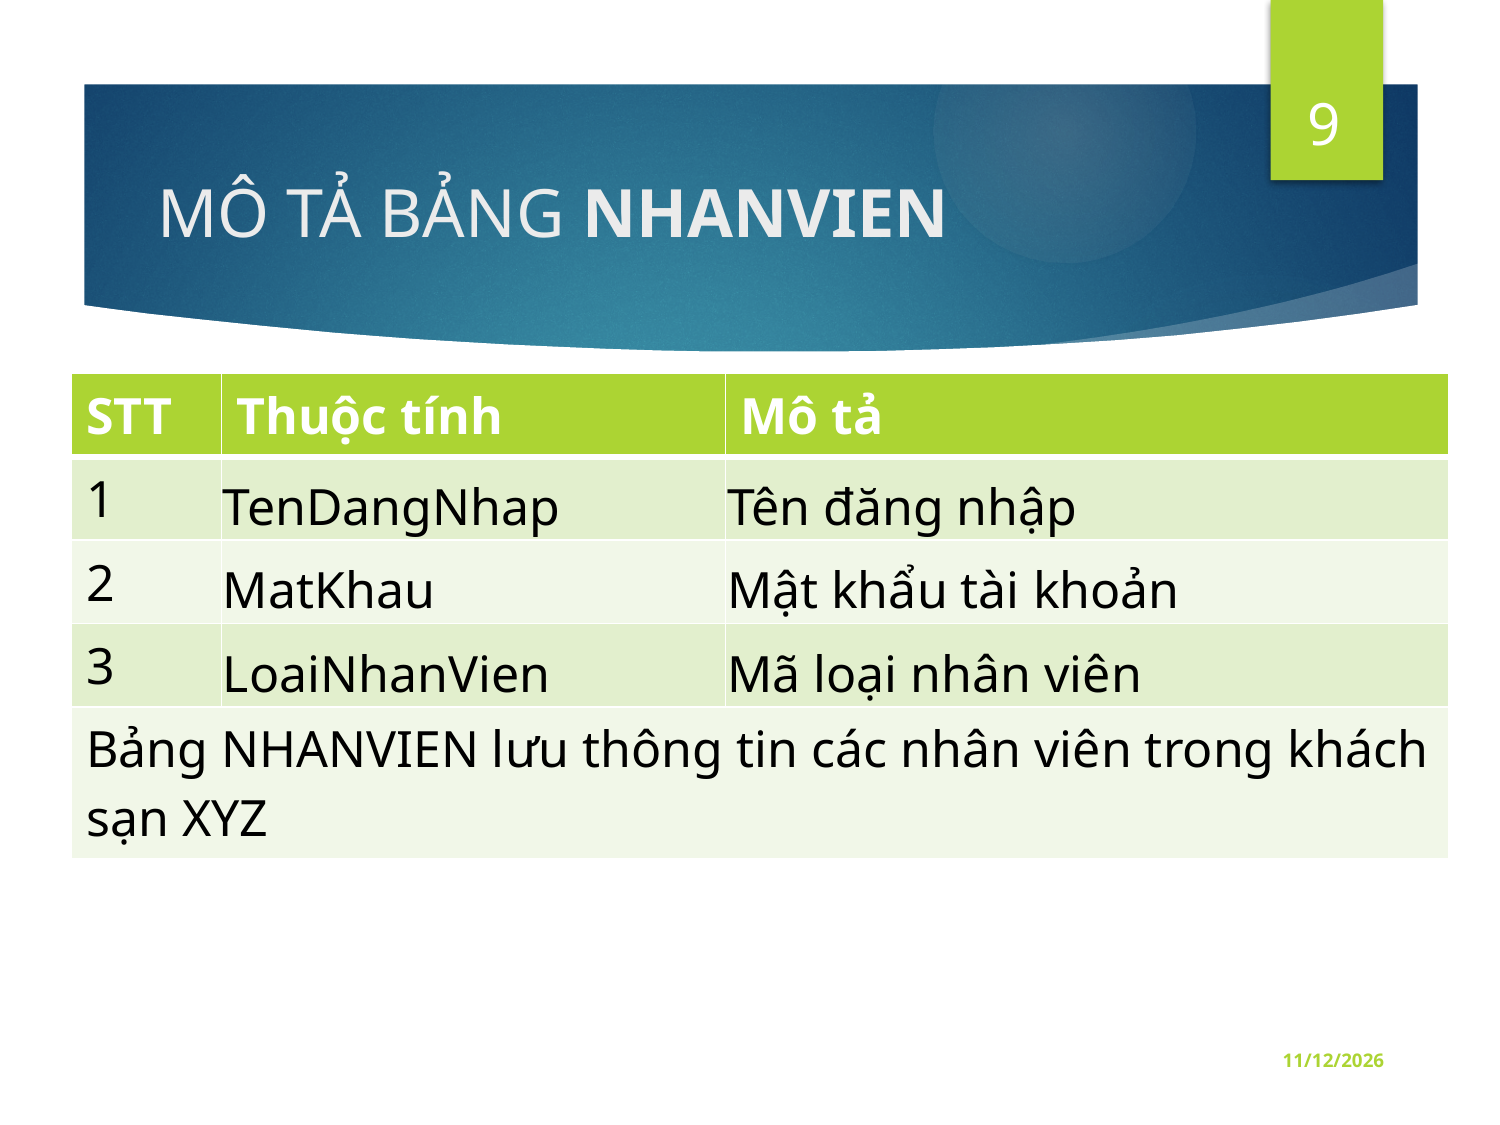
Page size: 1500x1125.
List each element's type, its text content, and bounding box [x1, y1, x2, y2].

table_header Mô tả [726, 374, 1448, 454]
table_header Thuộc tính [222, 374, 725, 454]
table_cell TenDangNhap [222, 460, 725, 539]
title MÔ TẢ BẢNG NHANVIEN [142, 152, 1183, 269]
table_cell MatKhau [222, 541, 725, 623]
table_cell Mã loại nhân viên [726, 624, 1448, 706]
table_cell Bảng NHANVIEN lưu thông tin các nhân viên trong khách sạn XYZ [72, 708, 1448, 858]
table_cell Tên đăng nhập [726, 460, 1448, 539]
slide_number 9 [1259, 48, 1390, 175]
table_cell 3 [72, 624, 221, 706]
table_cell LoaiNhanVien [222, 624, 725, 706]
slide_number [1236, 1044, 1400, 1082]
table_cell 1 [72, 460, 221, 539]
table_cell Mật khẩu tài khoản [726, 541, 1448, 623]
table_cell 2 [72, 541, 221, 623]
table_header STT [72, 374, 221, 454]
